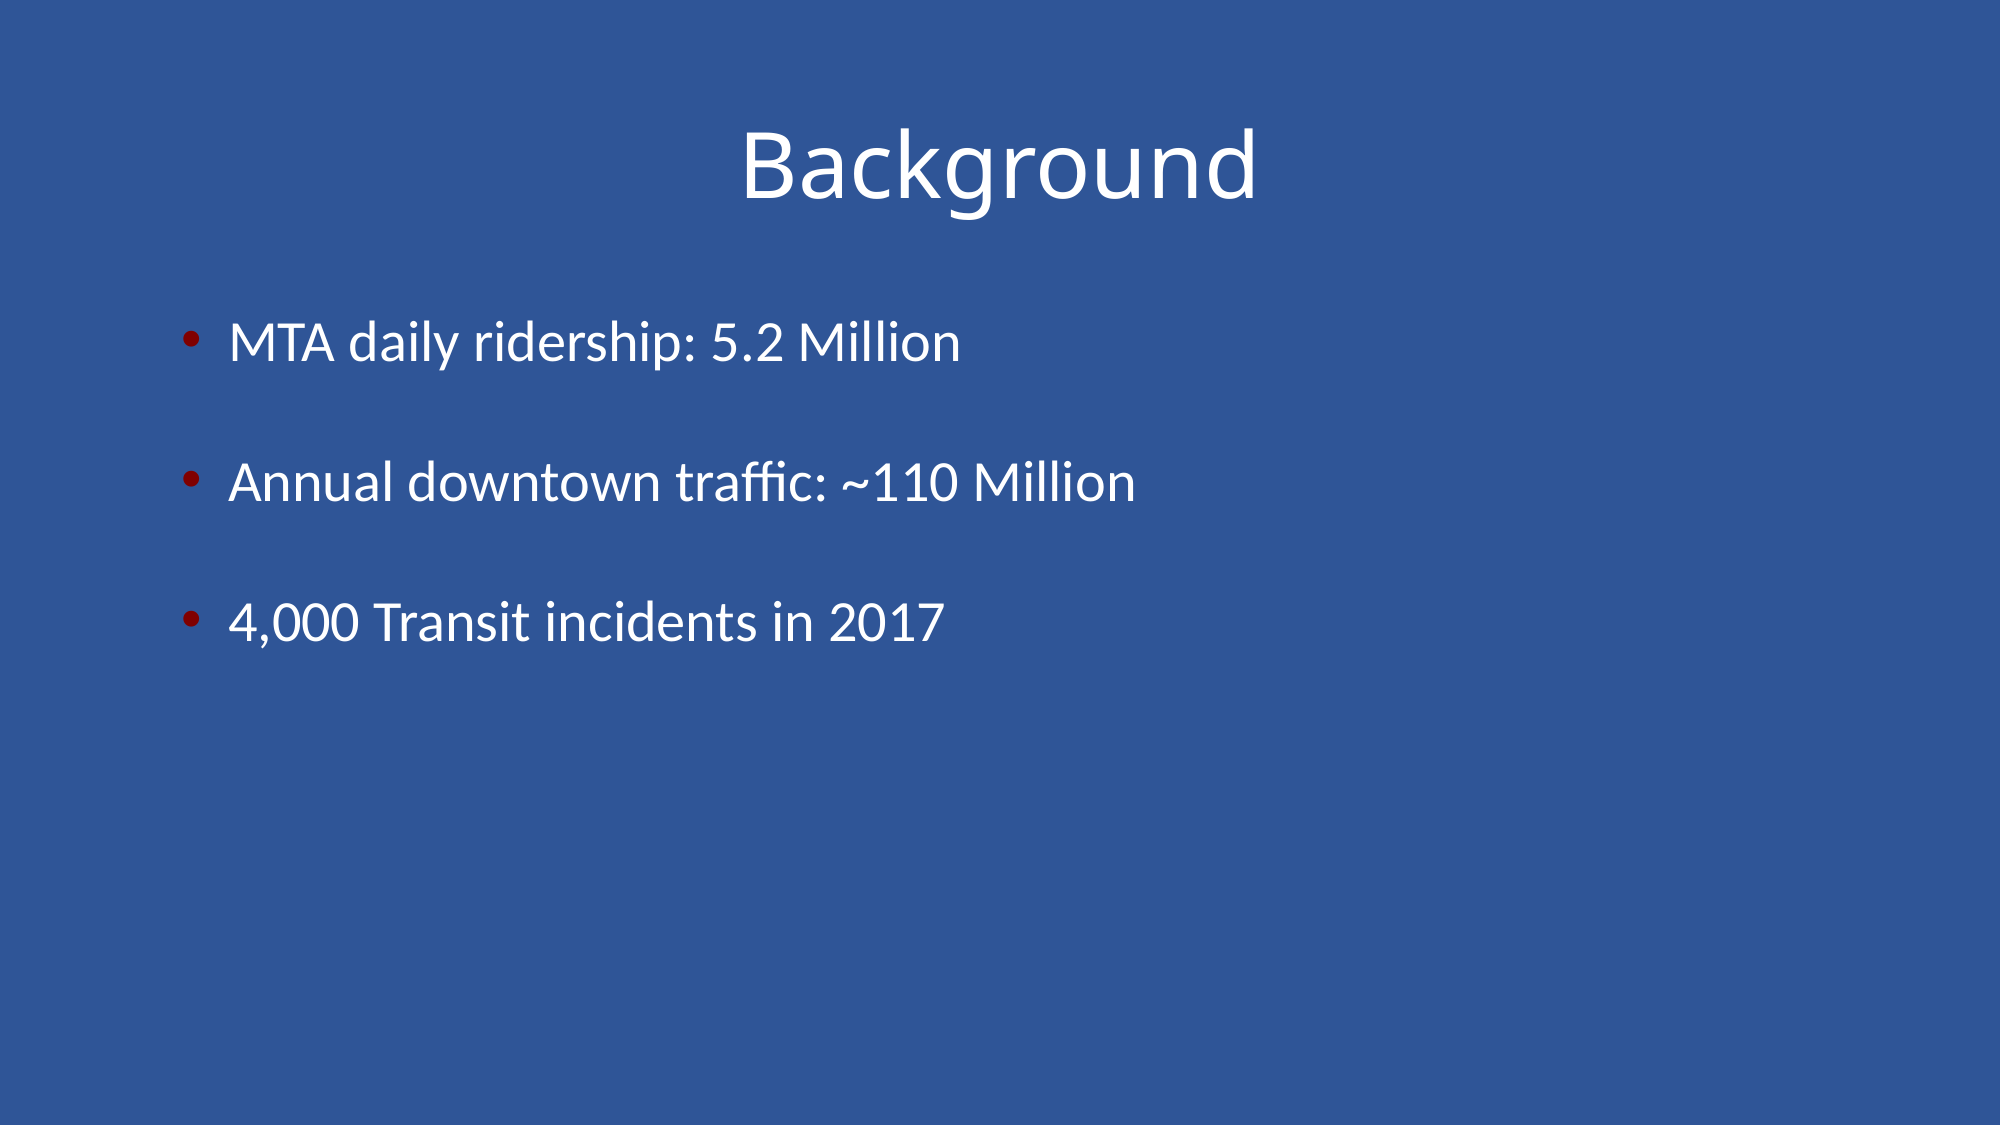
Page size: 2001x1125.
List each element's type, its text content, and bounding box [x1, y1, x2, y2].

title Background [137, 59, 1863, 278]
text_box MTA daily ridership: 5.2 Million Annual downtown traffic: ~110 Million 4,000 Transit incidents in 2017 [166, 296, 1777, 911]
